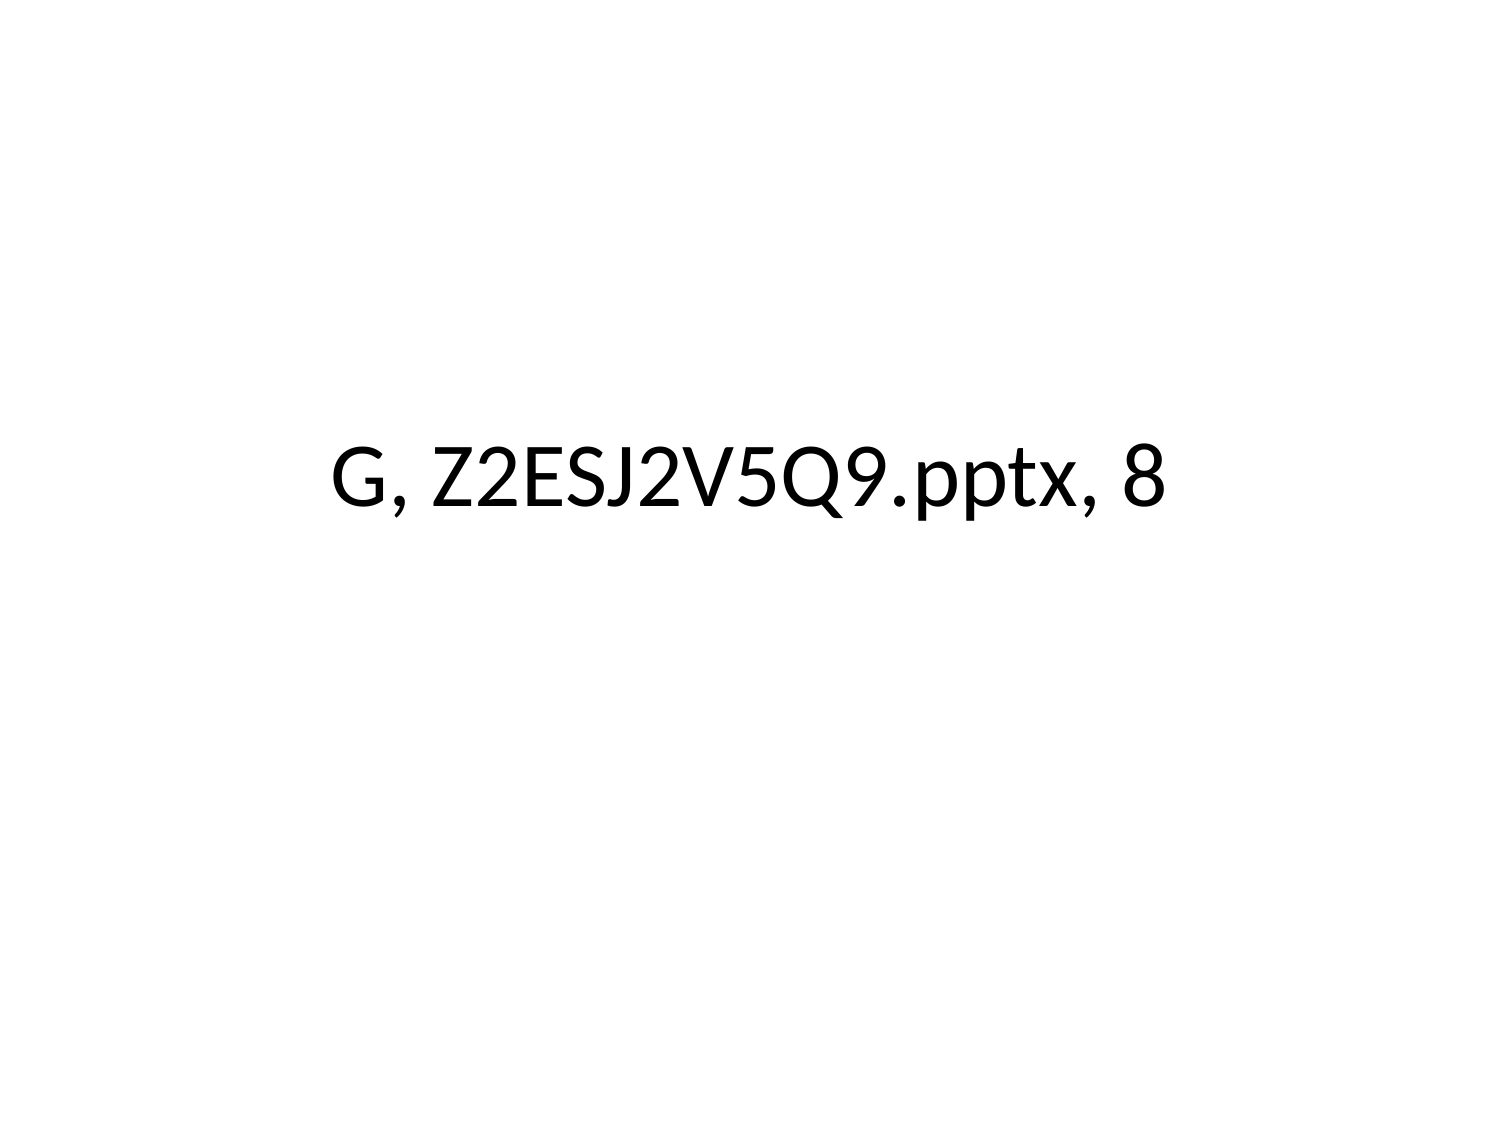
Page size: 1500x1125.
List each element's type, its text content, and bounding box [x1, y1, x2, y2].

title G, Z2ESJ2V5Q9.pptx, 8 [112, 349, 1388, 591]
